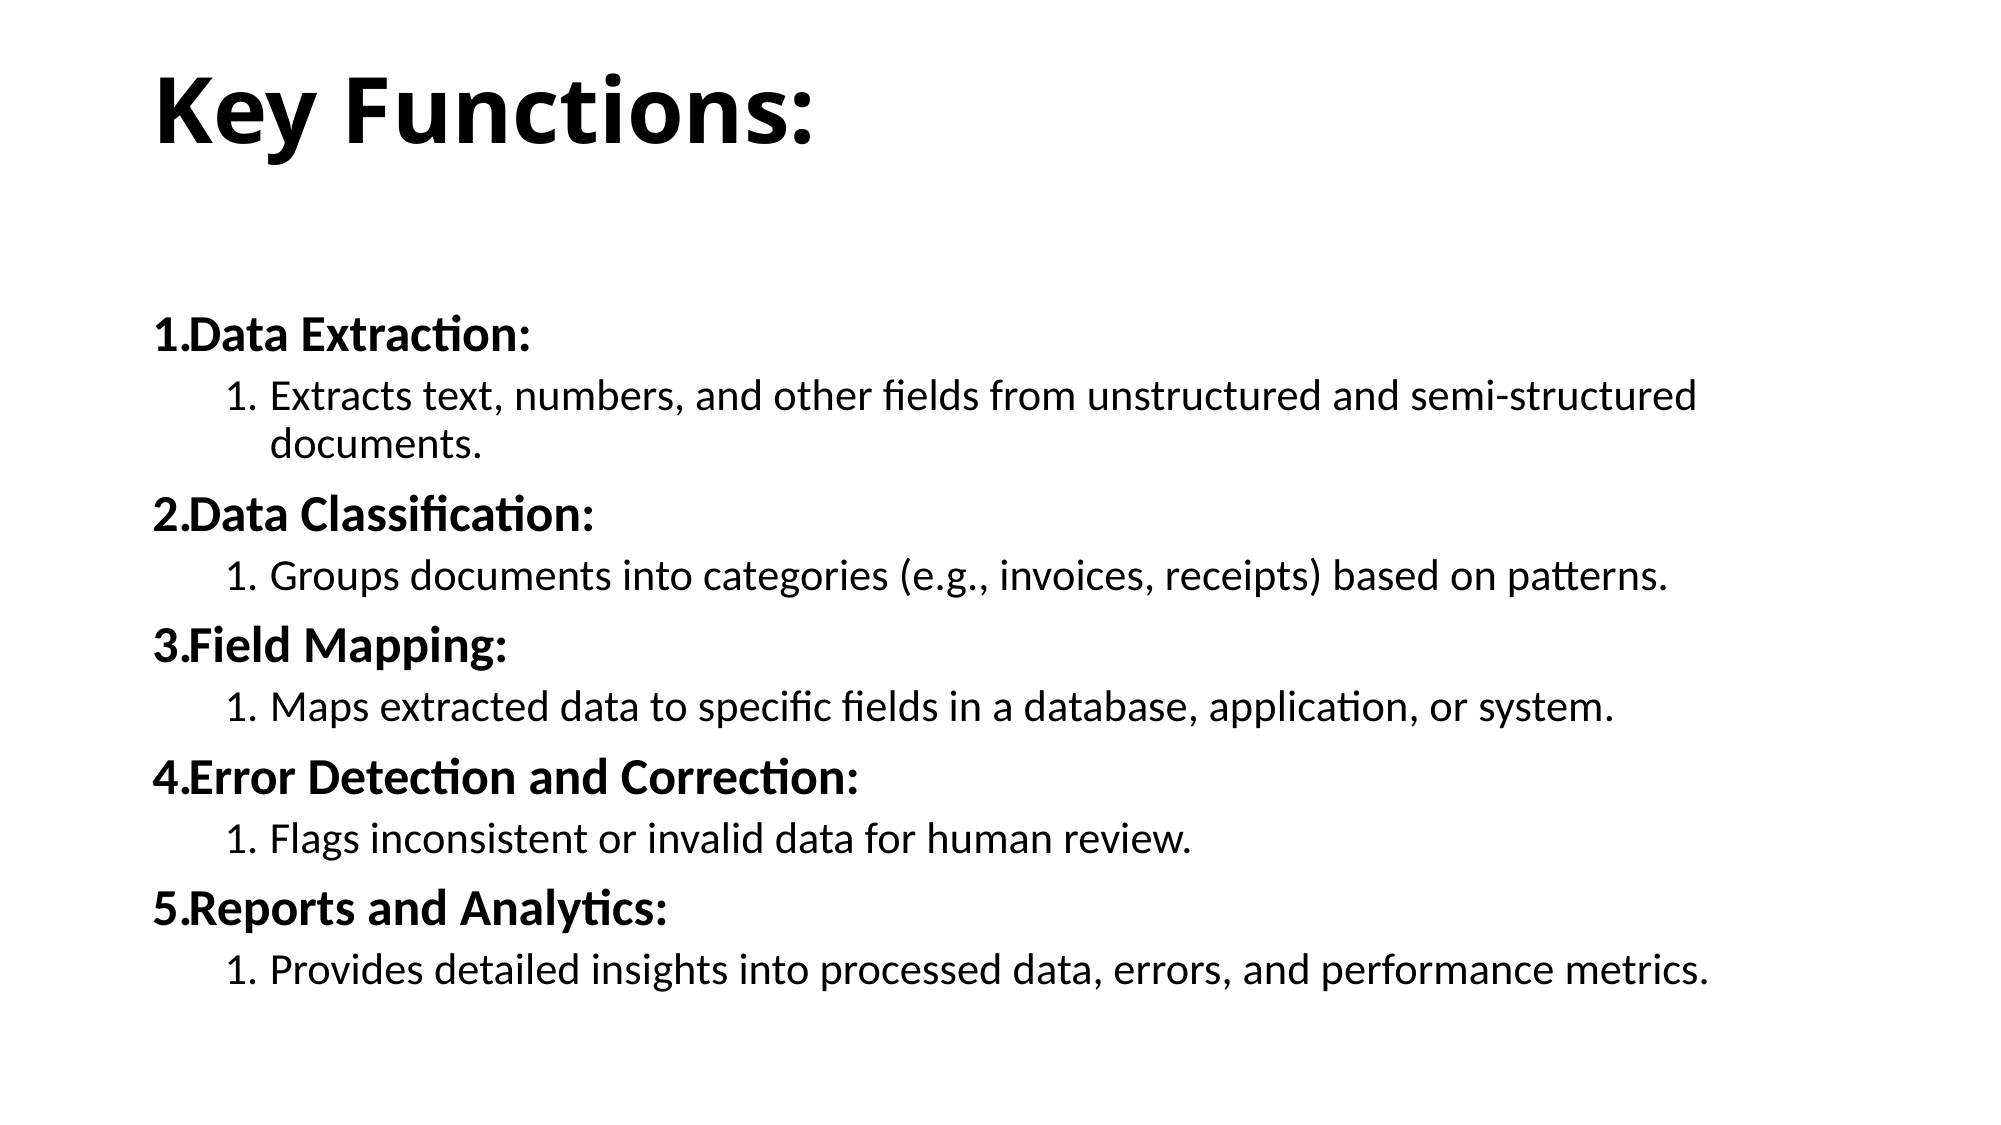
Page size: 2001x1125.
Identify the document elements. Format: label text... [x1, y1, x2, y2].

list Data Extraction: Extracts text, numbers, and other fields from unstructured and semi-structured documents. Data Classification: Groups documents into categories (e.g., invoices, receipts) based on patterns. Field Mapping: Maps extracted data to specific fields in a database, application, or system. Error Detection and Correction: Flags inconsistent or invalid data for human review. Reports and Analytics: Provides detailed insights into processed data, errors, and performance metrics. [137, 299, 1863, 1014]
title Key Functions: [137, 59, 1863, 278]
